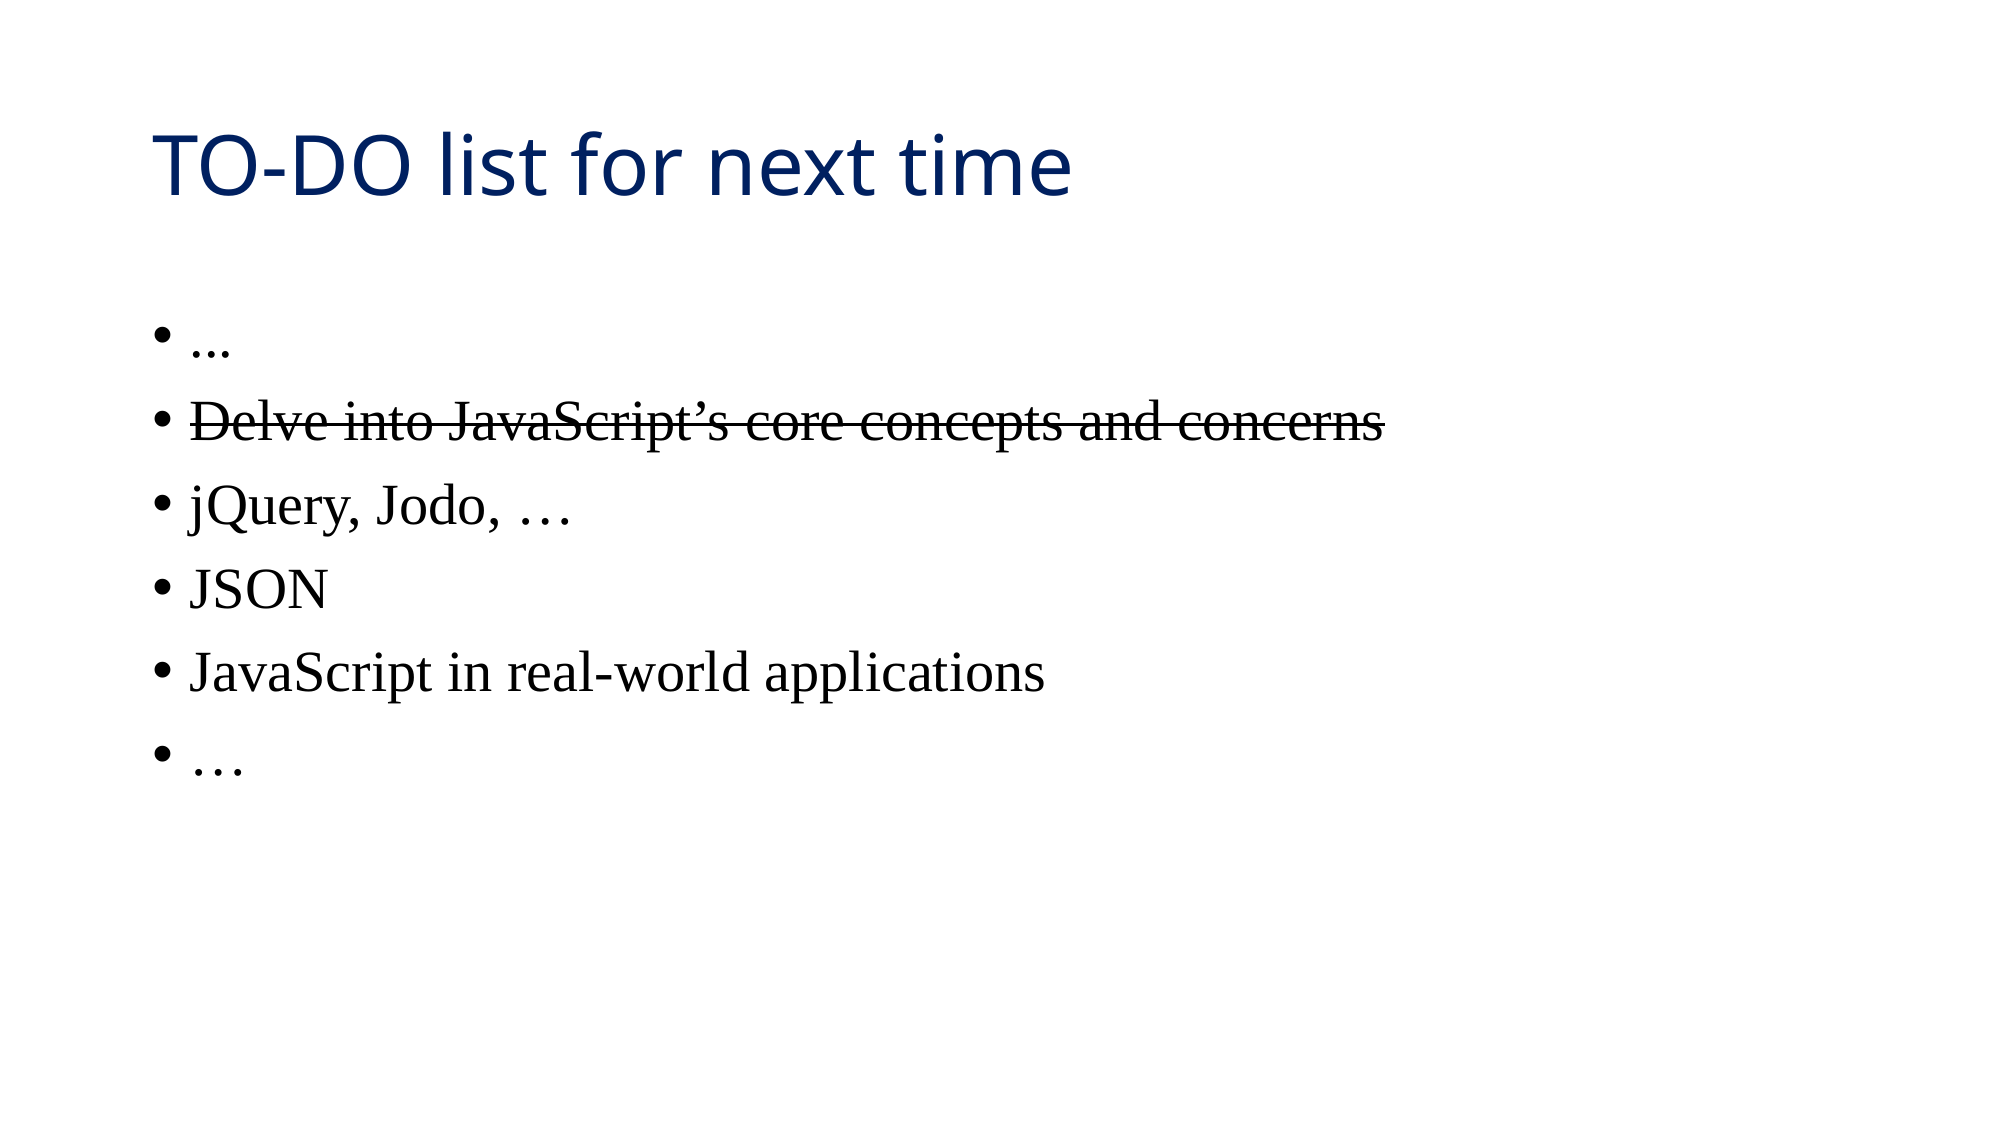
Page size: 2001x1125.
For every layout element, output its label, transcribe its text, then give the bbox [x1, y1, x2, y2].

title TO-DO list for next time [137, 59, 1863, 278]
list ... Delve into JavaScript’s core concepts and concerns jQuery, Jodo, … JSON JavaScript in real-world applications … [137, 299, 1863, 1014]
